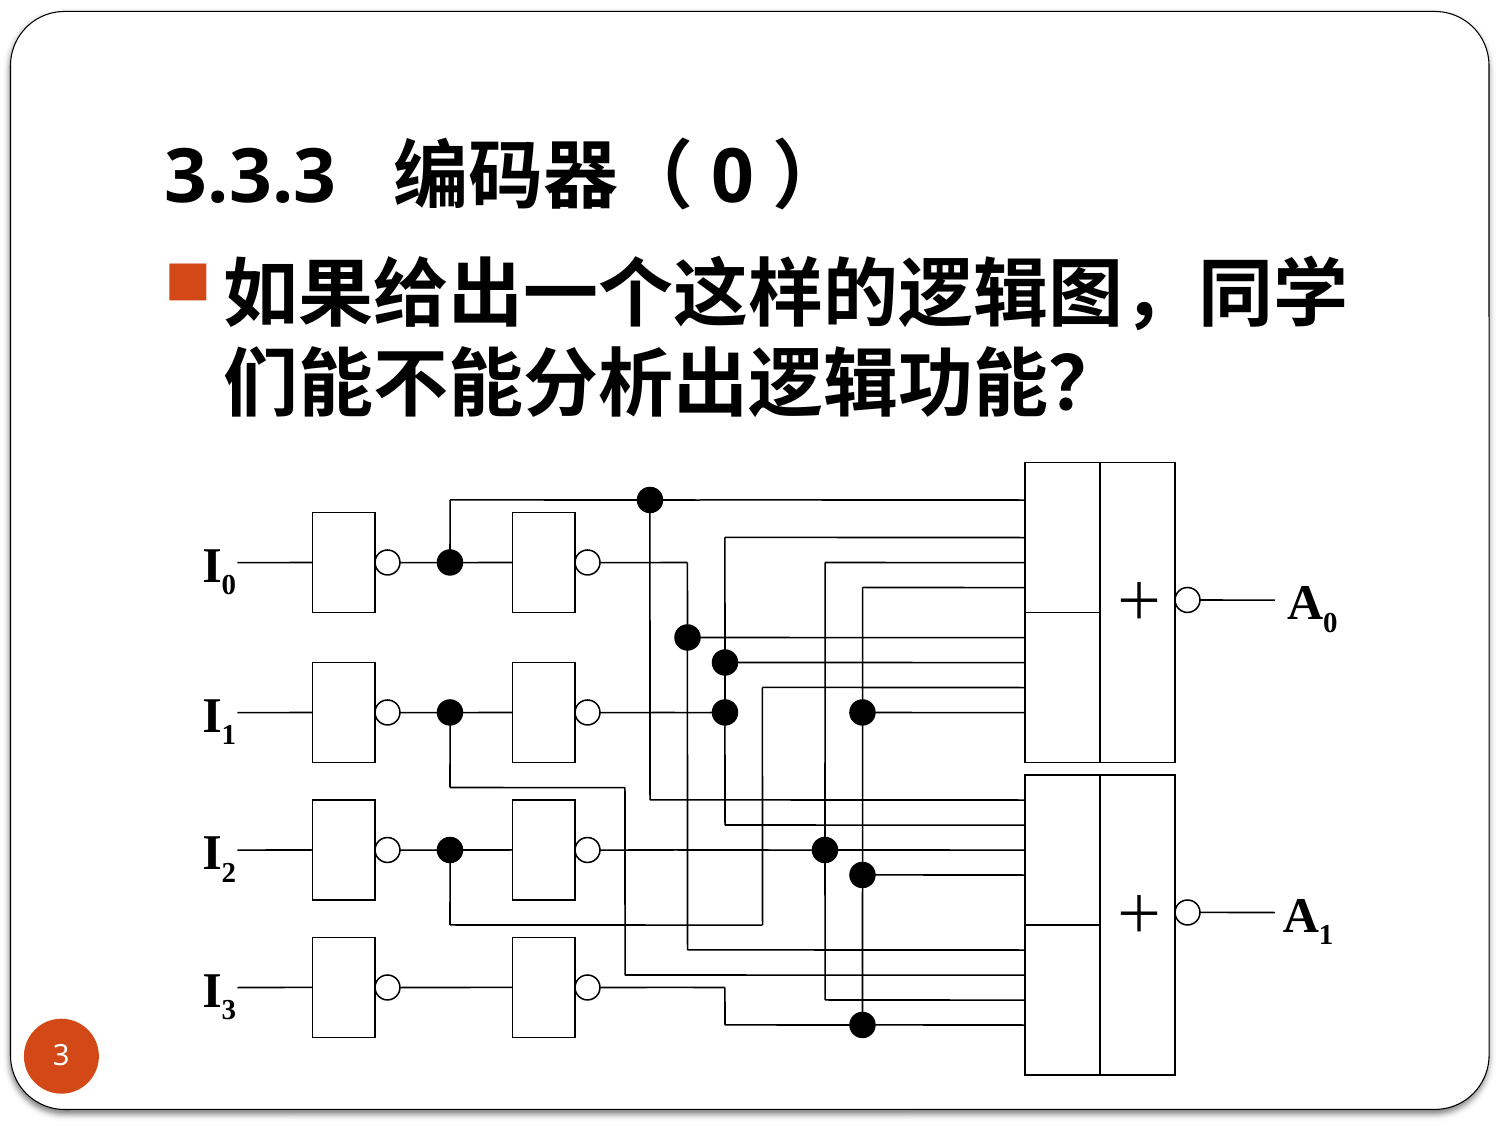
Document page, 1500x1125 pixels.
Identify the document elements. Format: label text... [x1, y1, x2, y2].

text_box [187, 462, 1355, 1076]
slide_number 3 [23, 1018, 99, 1094]
title 3.3.3 编码器（0） [150, 45, 1425, 233]
list 如果给出一个这样的逻辑图，同学们能不能分析出逻辑功能？ [150, 237, 1425, 988]
